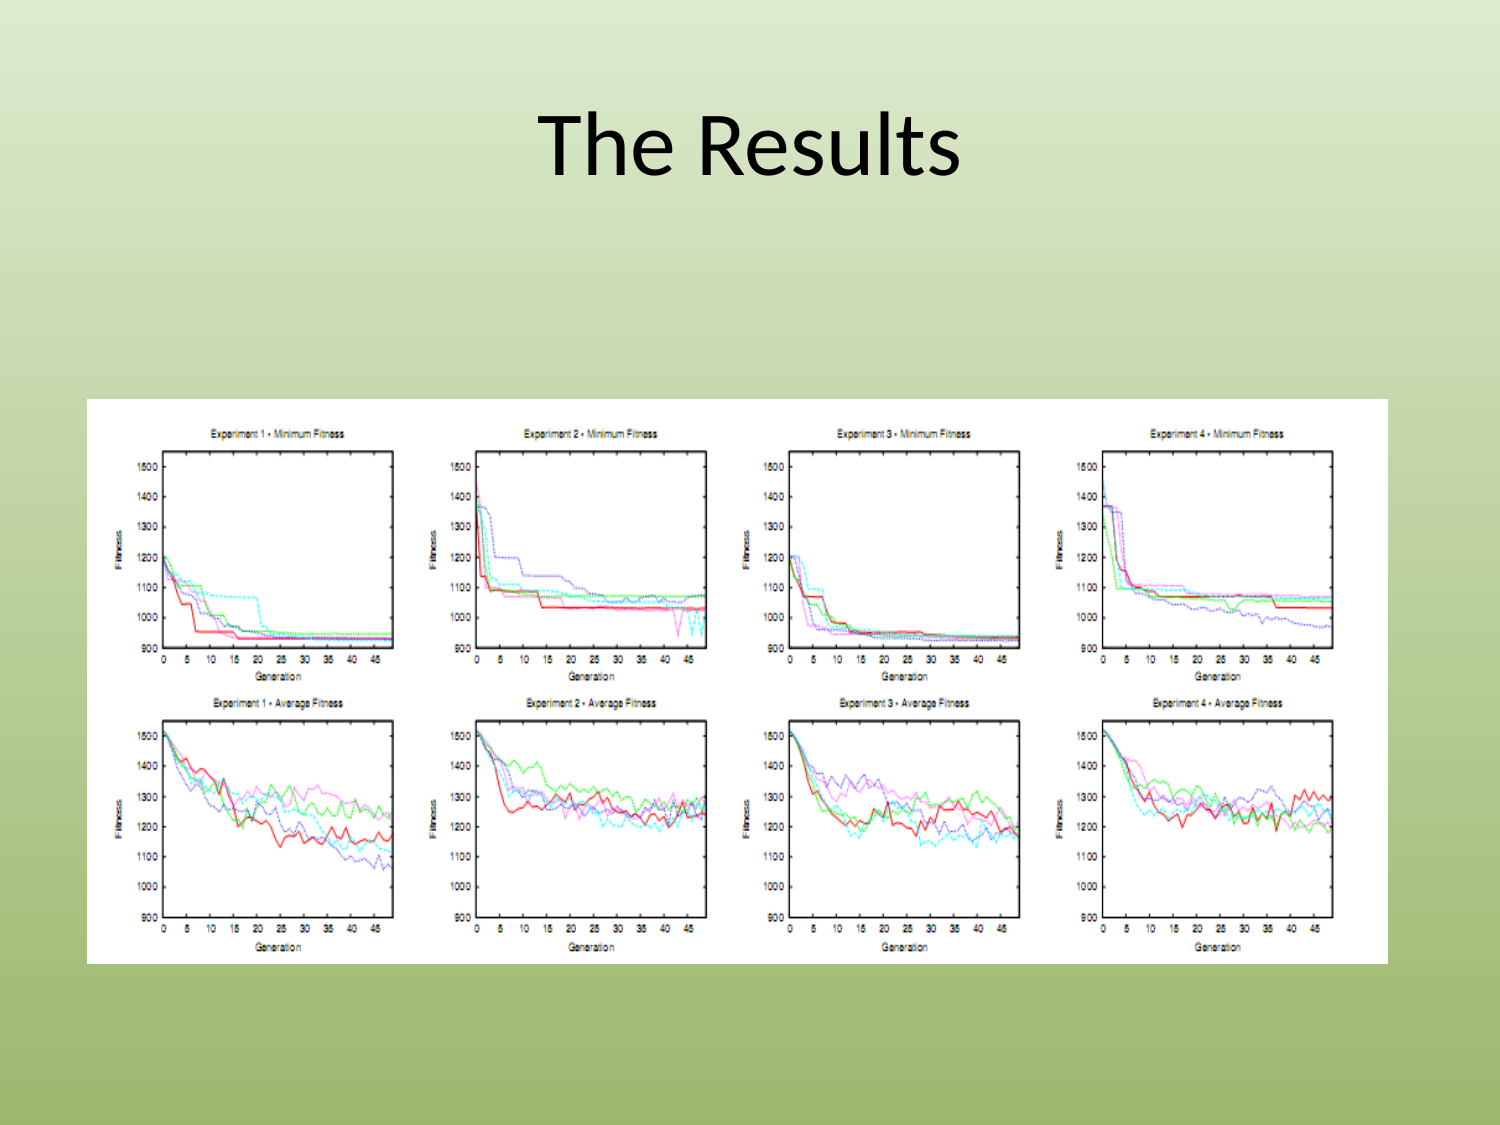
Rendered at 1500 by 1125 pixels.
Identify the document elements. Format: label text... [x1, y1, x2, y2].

title The Results [75, 45, 1425, 233]
picture [87, 399, 1388, 965]
